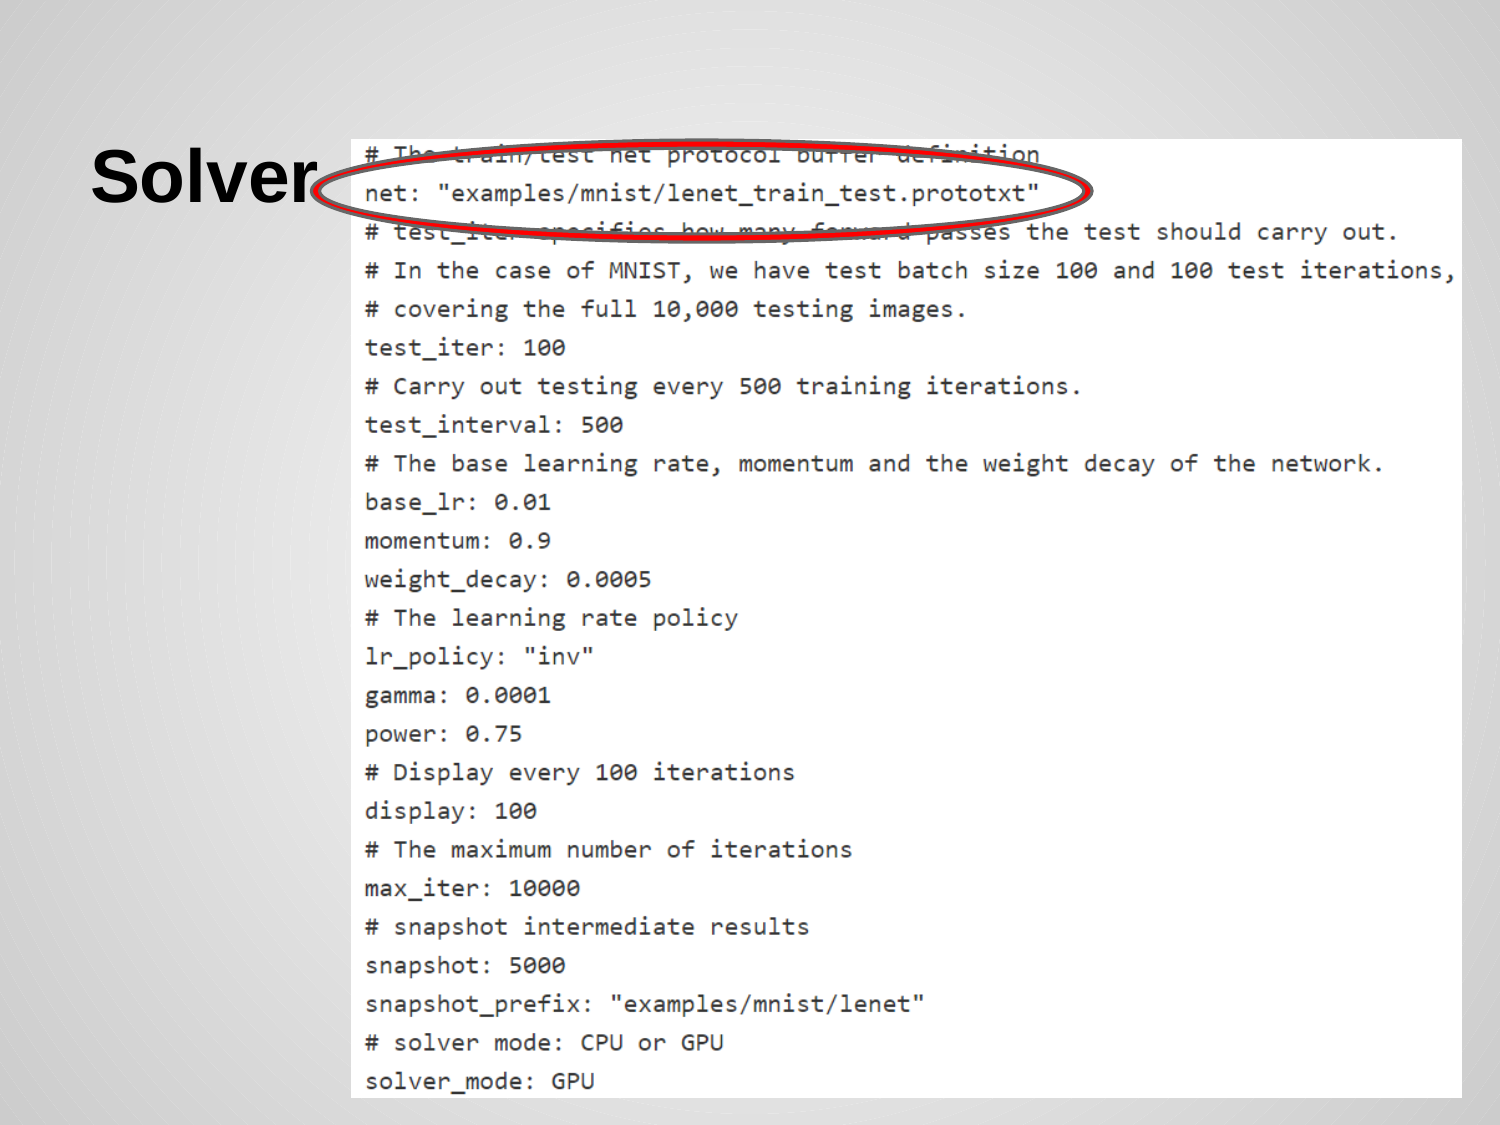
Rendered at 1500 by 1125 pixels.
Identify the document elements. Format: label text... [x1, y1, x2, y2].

title Solver [75, 45, 1425, 233]
picture [351, 139, 1462, 1099]
text_box [311, 170, 346, 213]
